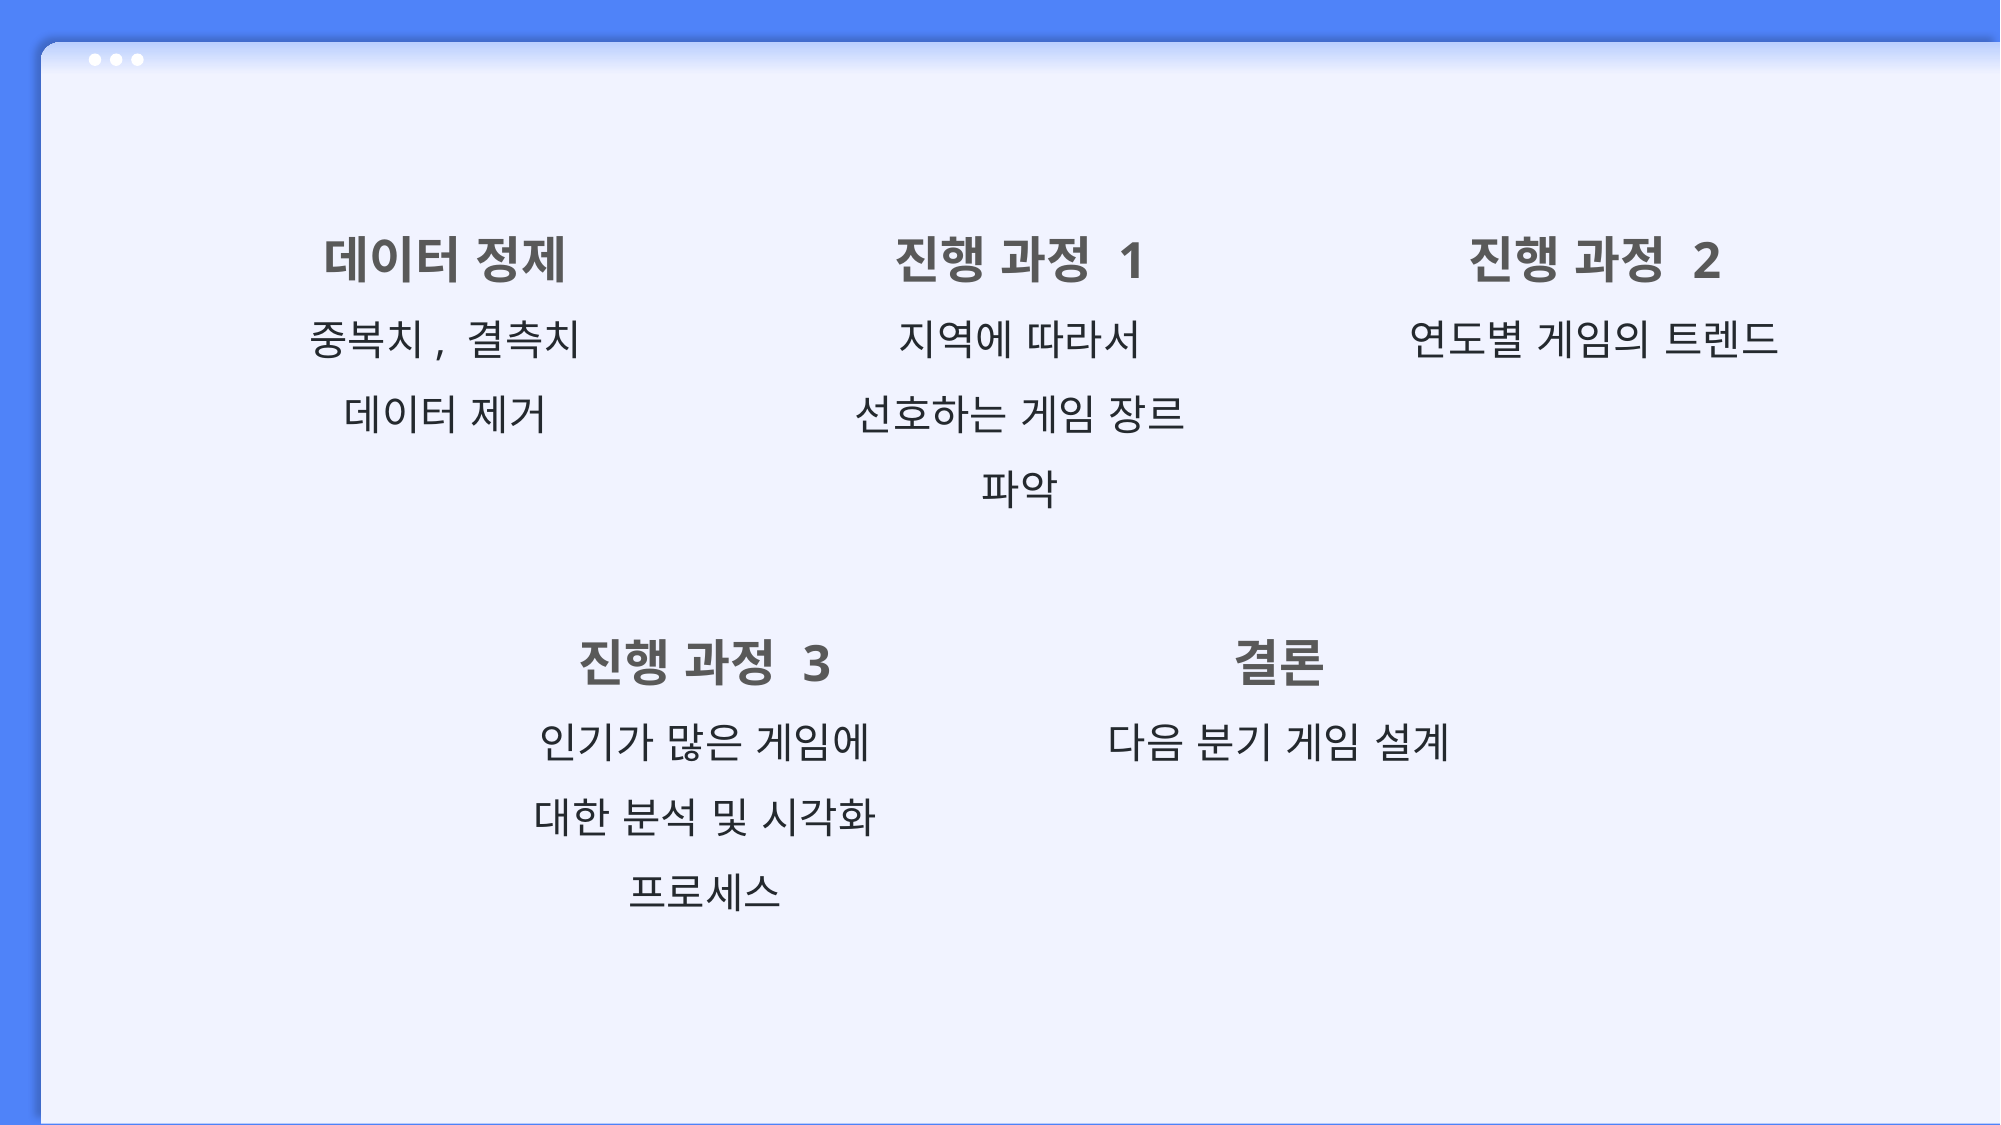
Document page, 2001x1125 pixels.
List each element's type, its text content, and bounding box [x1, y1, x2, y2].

text_box 결론 다음 분기 게임 설계 [1064, 594, 1494, 775]
text_box [39, 41, 2000, 1125]
text_box 진행 과정 1 지역에 따라서 선호하는 게임 장르 파악 [805, 191, 1235, 521]
text_box 진행 과정 3 인기가 많은 게임에 대한 분석 및 시각화 프로세스 [490, 594, 920, 925]
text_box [88, 53, 144, 66]
text_box 데이터 정제 중복치, 결측치 데이터 제거 [231, 191, 661, 446]
text_box 진행 과정 2 연도별 게임의 트렌드 [1380, 191, 1810, 371]
